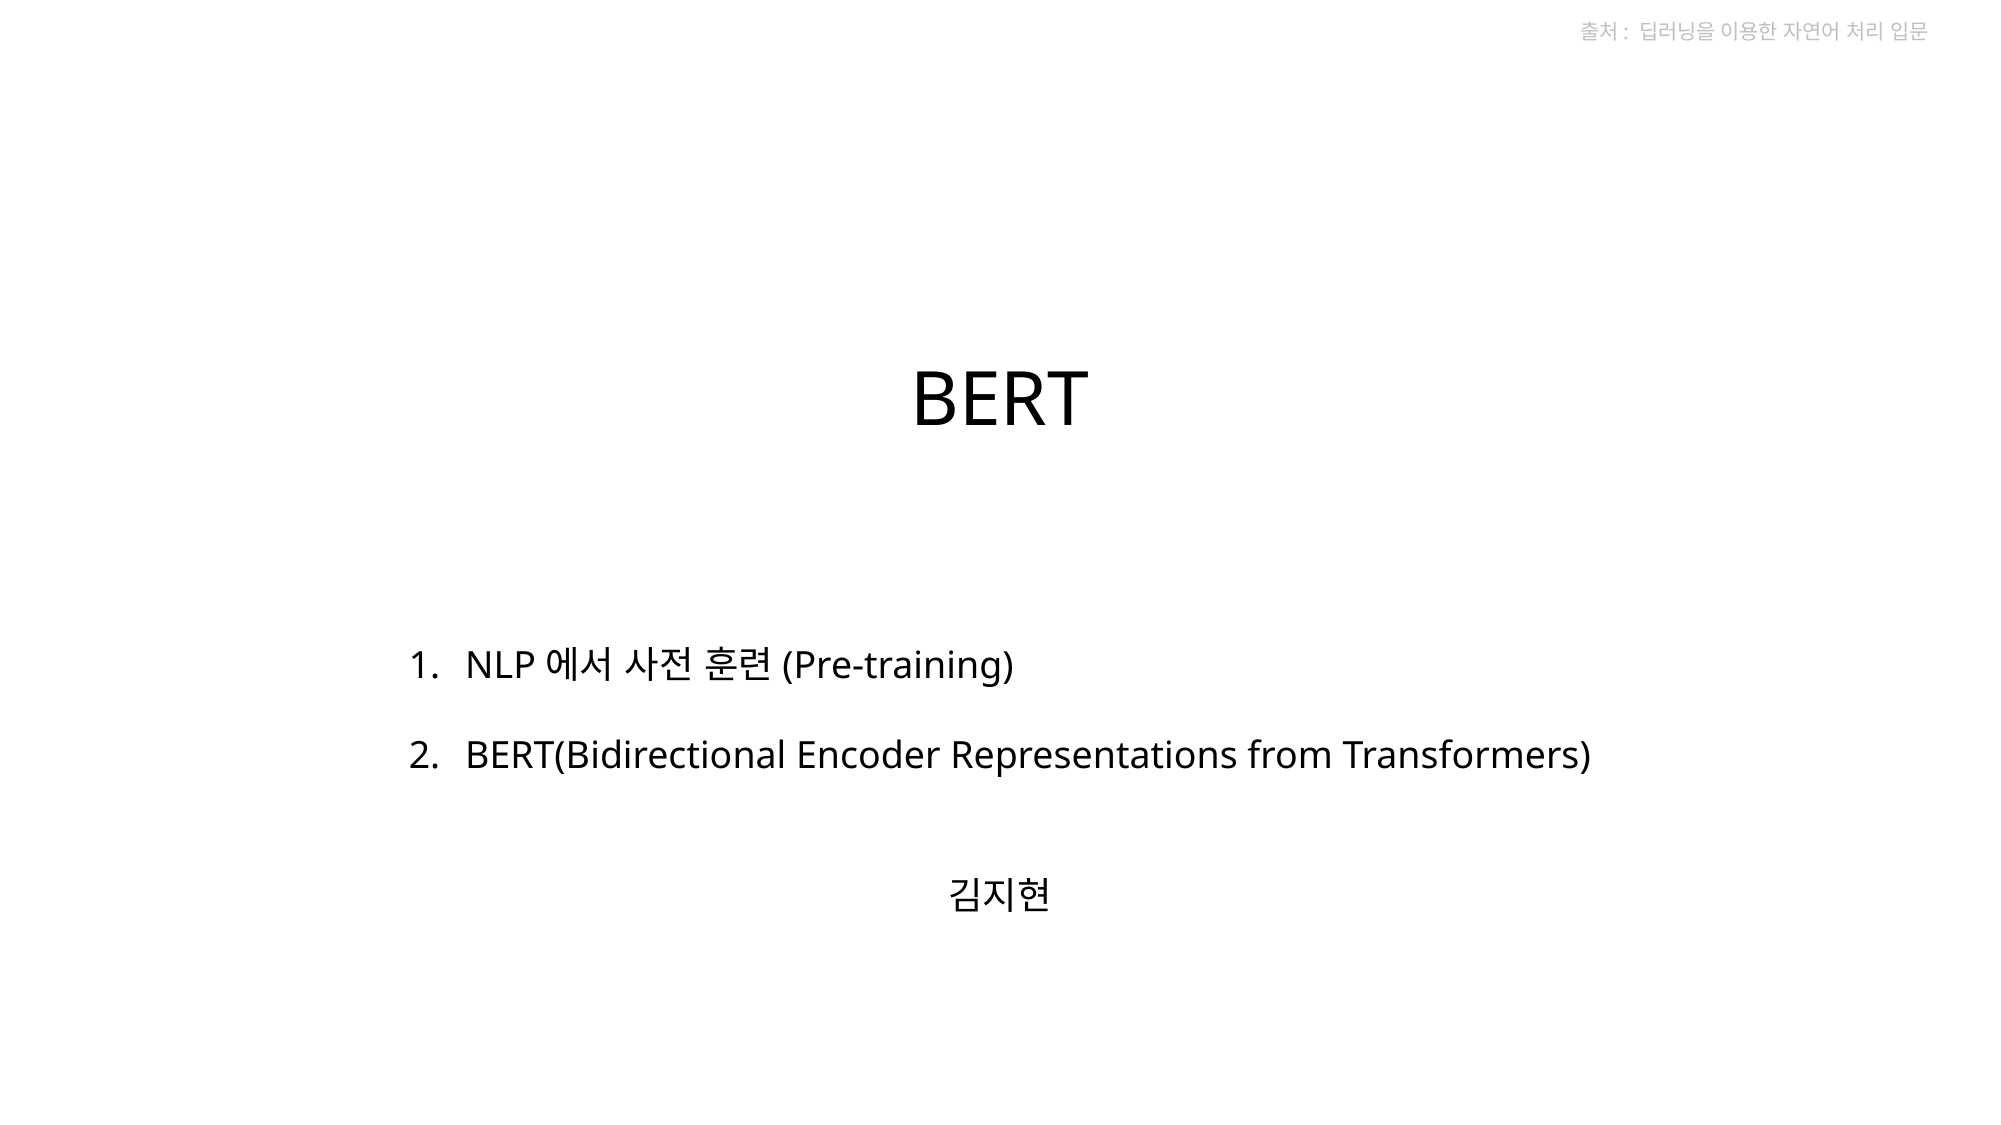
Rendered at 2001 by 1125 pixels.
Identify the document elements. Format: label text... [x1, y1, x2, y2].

text_box 김지현 [933, 864, 1067, 925]
text_box NLP에서 사전 훈련(Pre-training) BERT(Bidirectional Encoder Representations from Transformers) [394, 633, 1607, 784]
text_box 출처: 딥러닝을 이용한 자연어 처리 입문 [1565, 11, 1943, 52]
text_box BERT [895, 343, 1105, 448]
